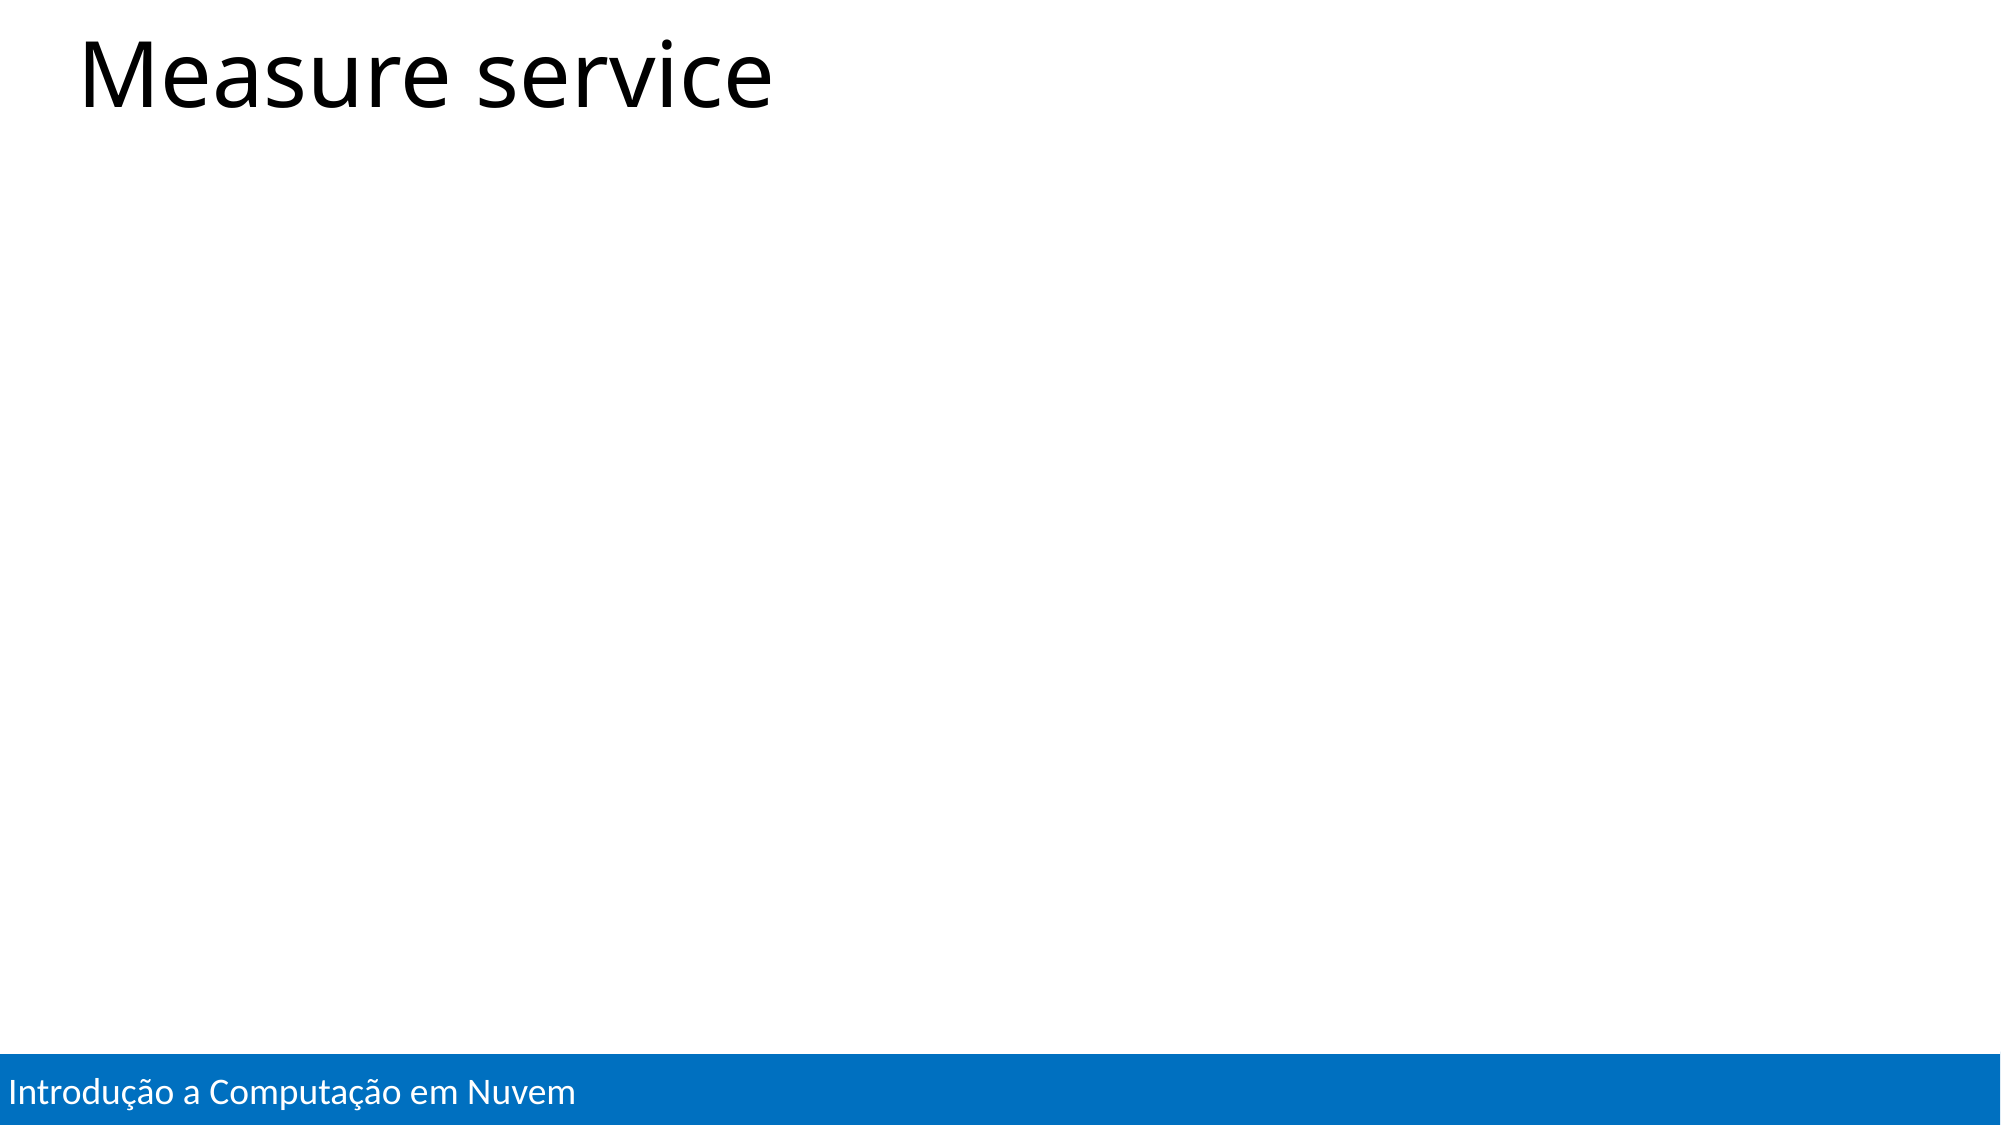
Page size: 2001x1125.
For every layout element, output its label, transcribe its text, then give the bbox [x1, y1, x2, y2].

title Measure service [62, 29, 1953, 205]
